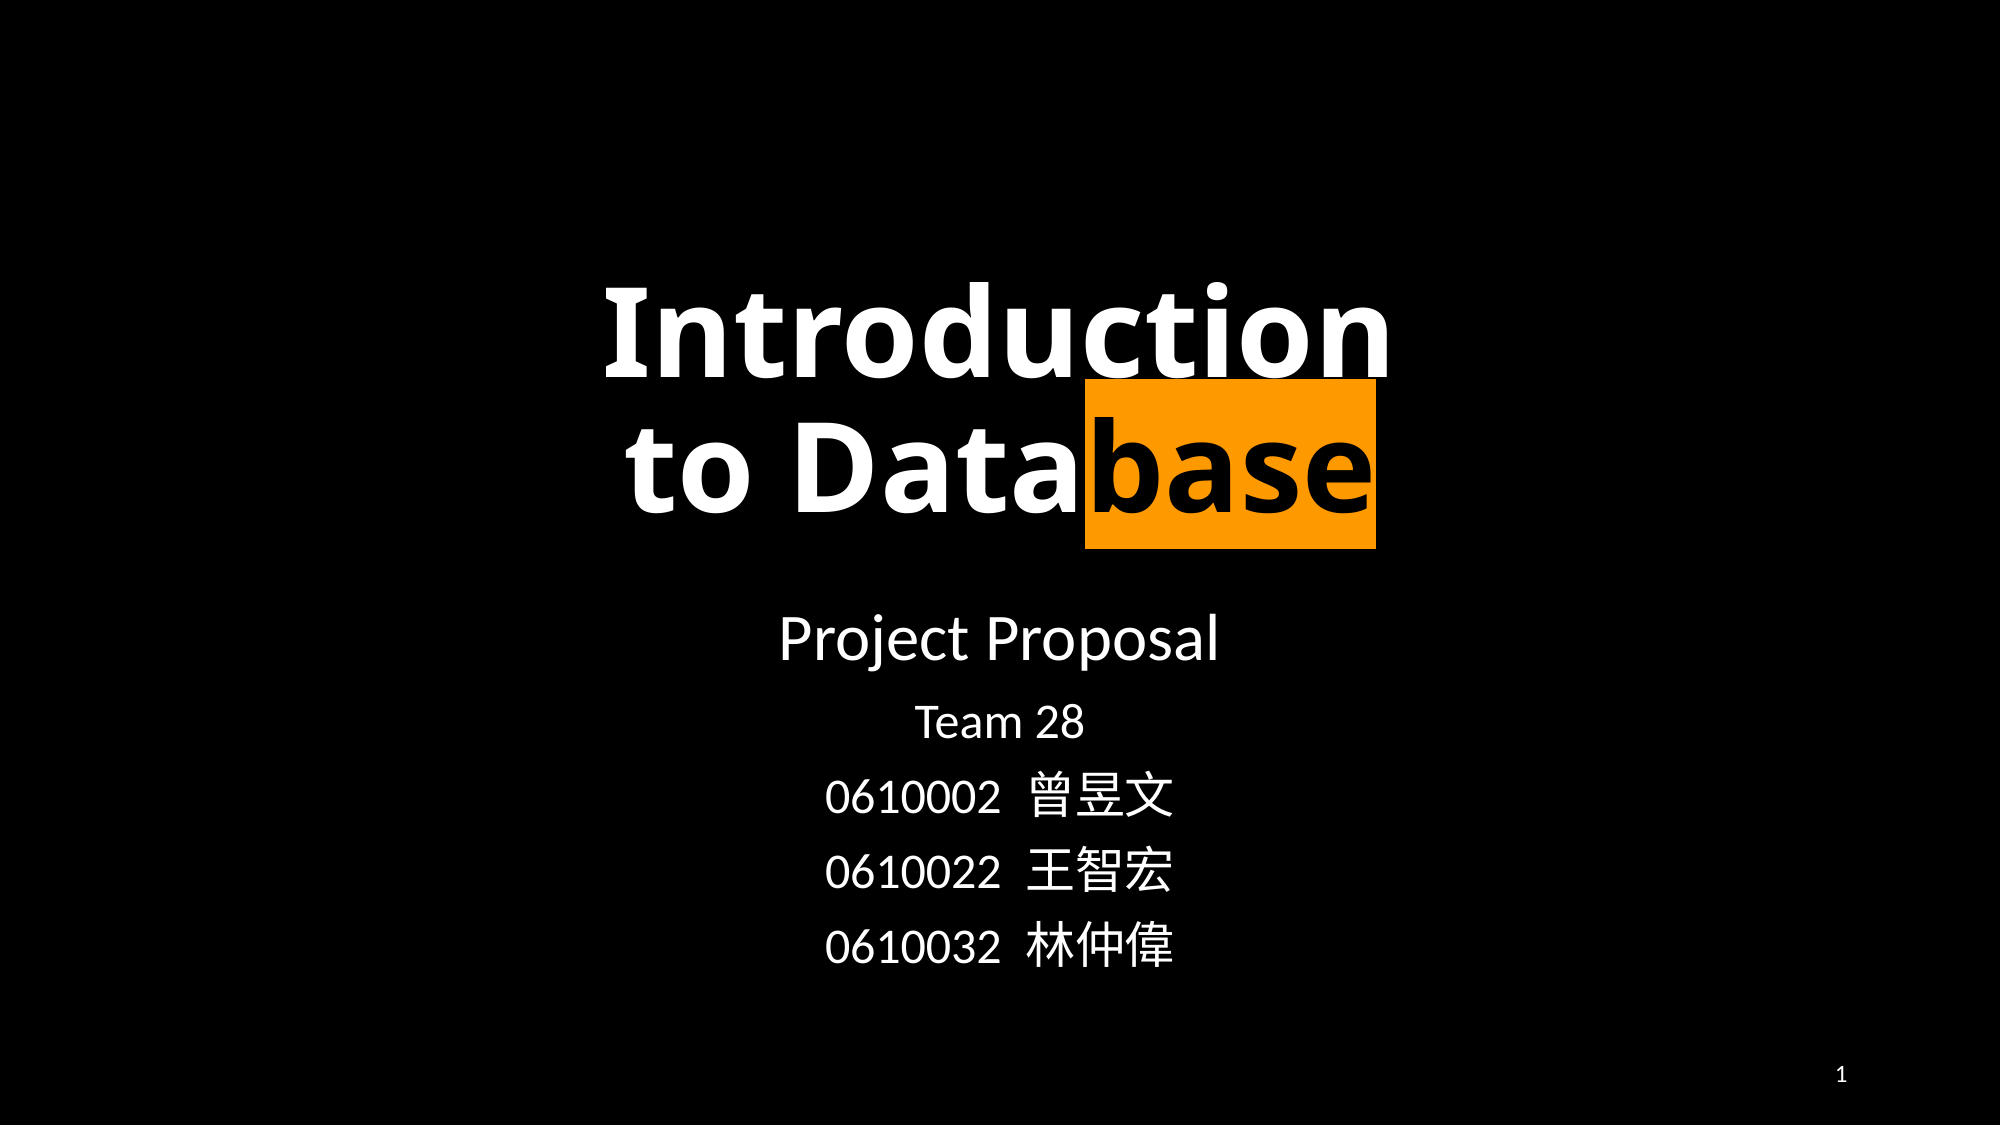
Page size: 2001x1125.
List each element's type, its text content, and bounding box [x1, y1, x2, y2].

slide_number 1 [1412, 1042, 1863, 1103]
title Introduction to Database [249, 388, 1750, 548]
subtitle Project Proposal Team 28 0610002 曾昱文 0610022 王智宏 0610032 林仲偉 [249, 595, 1750, 1043]
